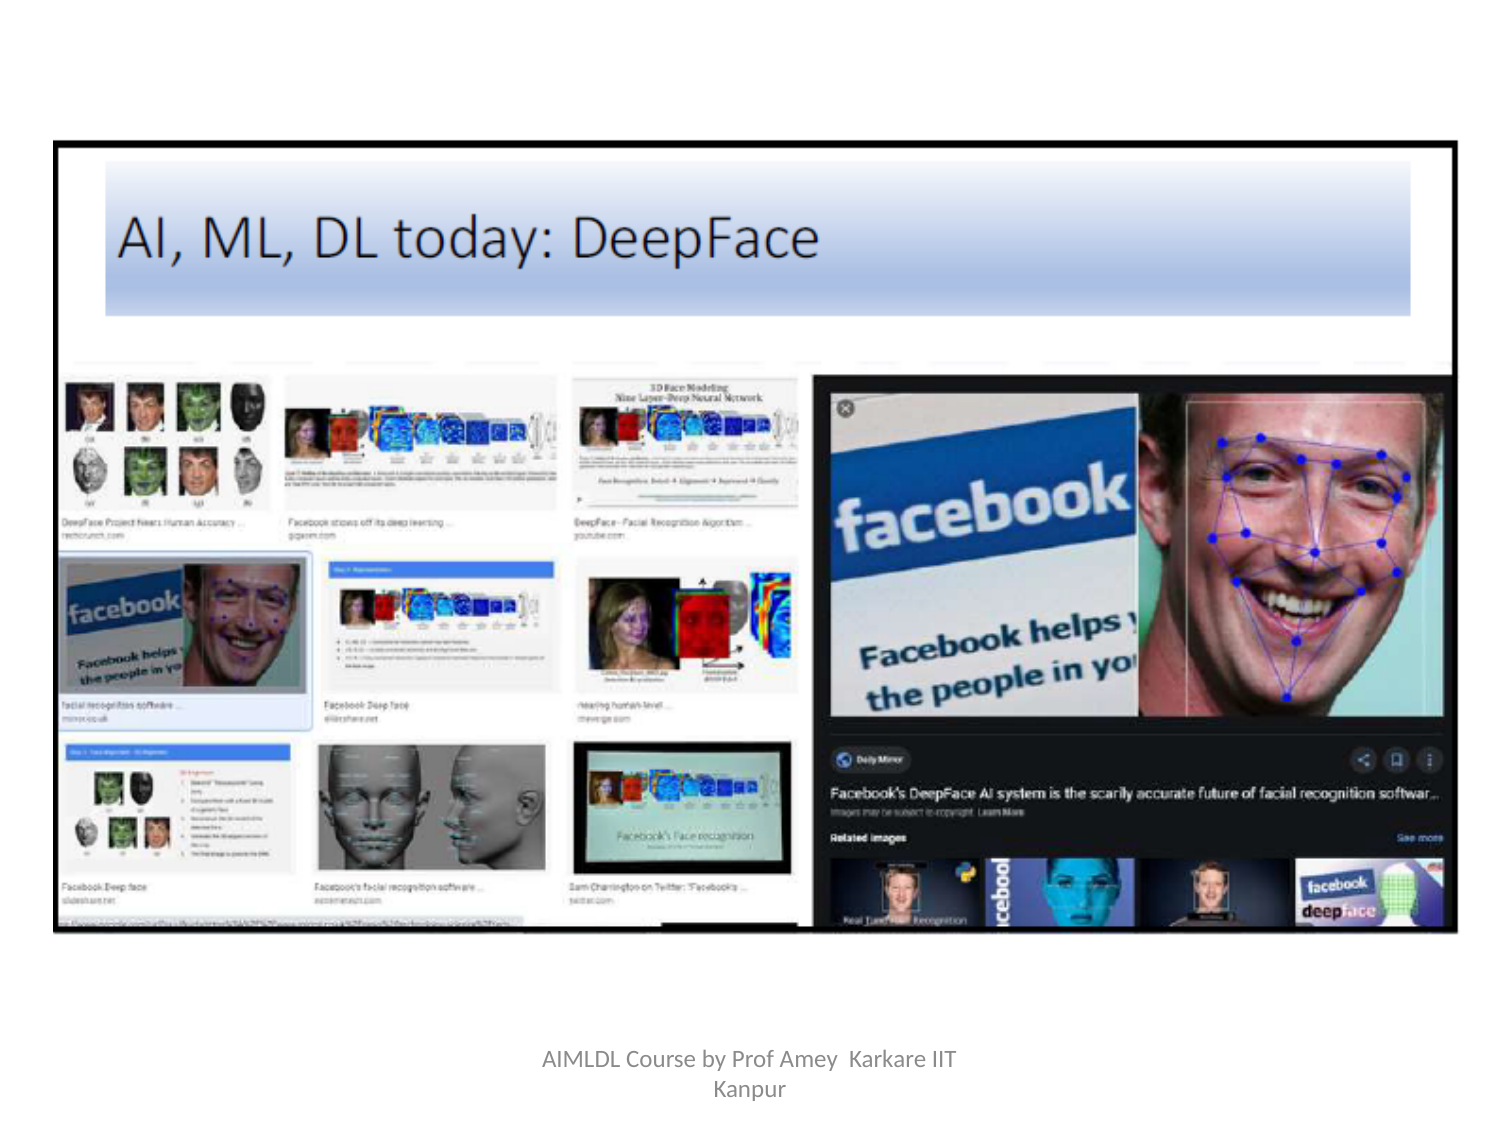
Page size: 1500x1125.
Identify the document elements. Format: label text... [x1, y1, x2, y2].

picture [52, 136, 1479, 959]
footer AIMLDL Course by Prof Amey Karkare IIT Kanpur [512, 1042, 988, 1103]
